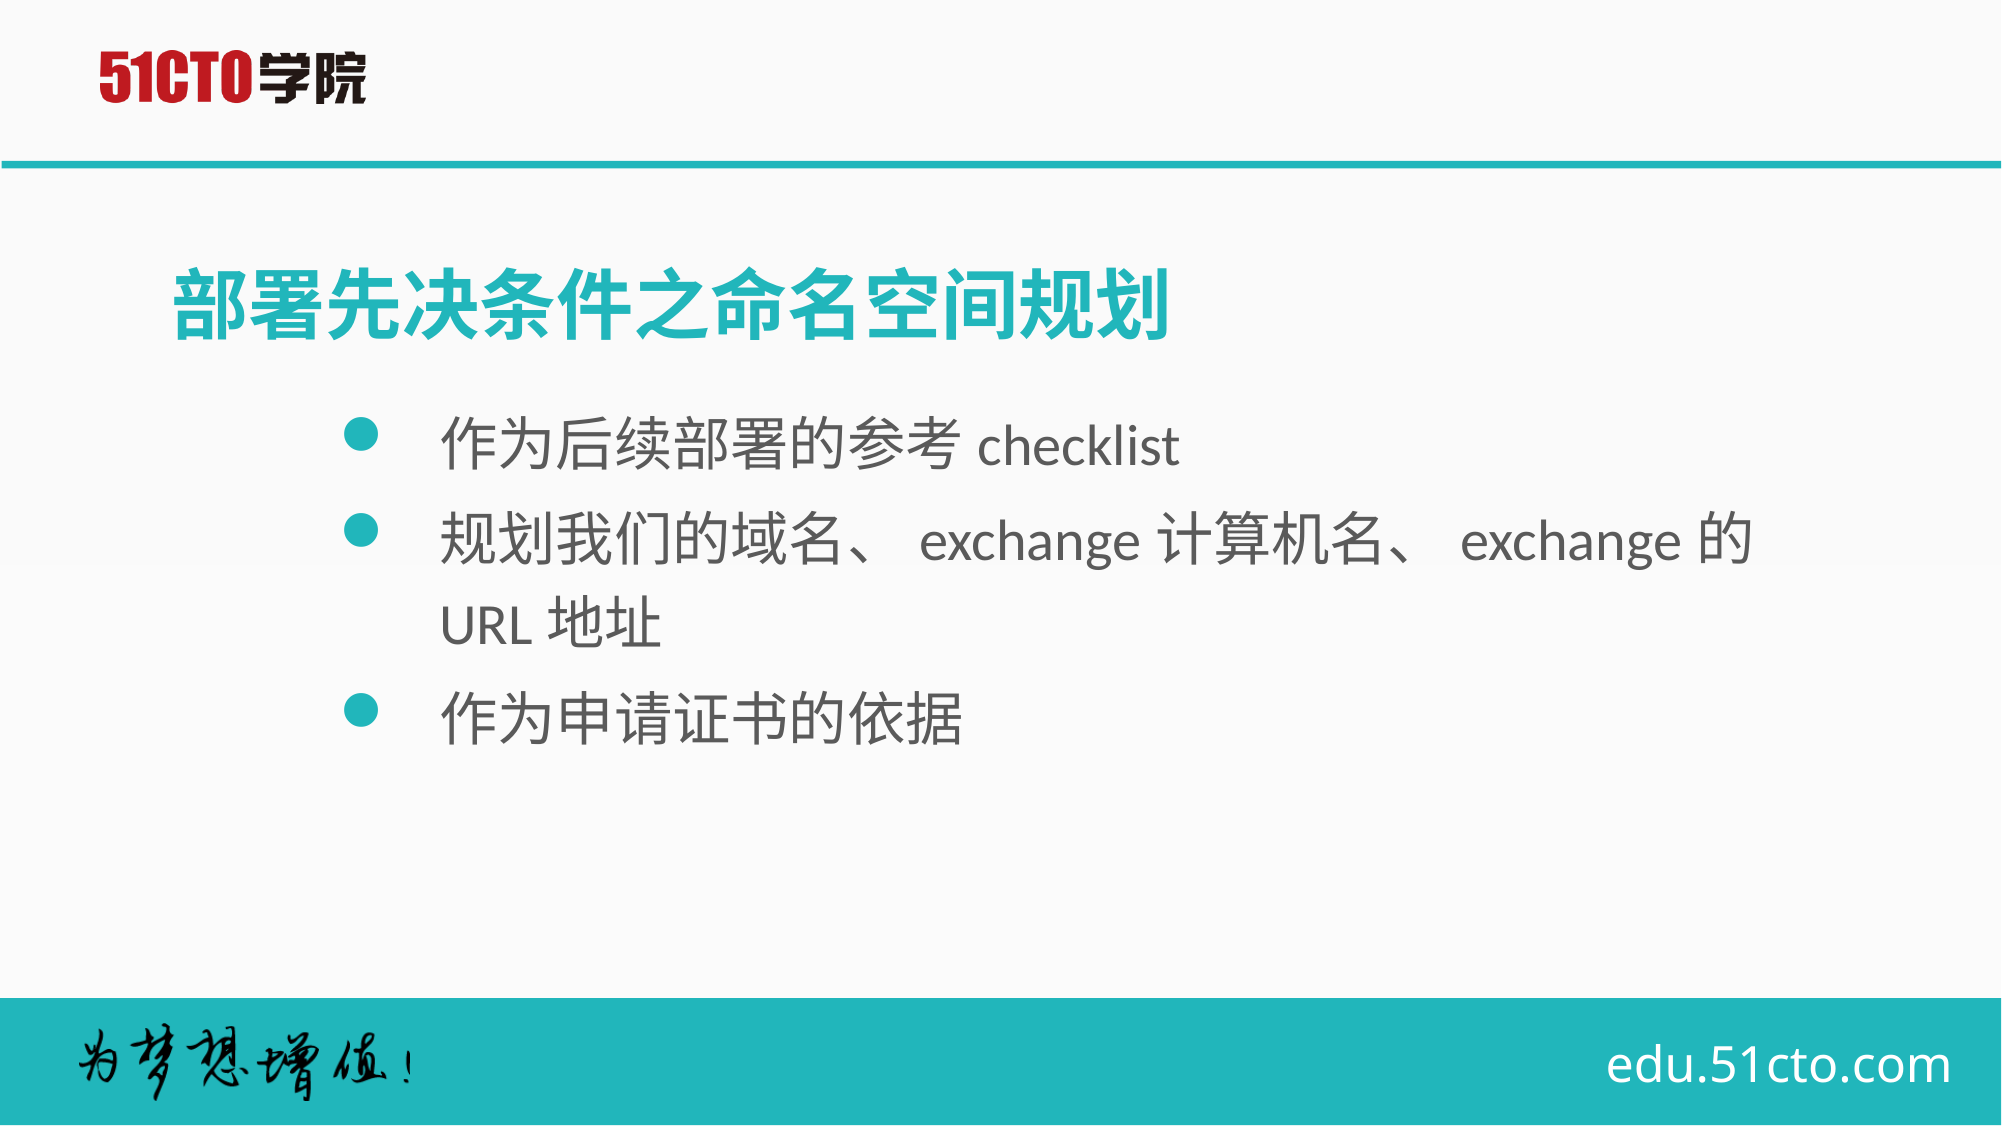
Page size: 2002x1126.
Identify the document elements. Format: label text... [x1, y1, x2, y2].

title 部署先决条件之命名空间规划 [156, 243, 1831, 362]
list 作为后续部署的参考checklist 规划我们的域名、exchange计算机名、exchange的URL地址 作为申请证书的依据 [161, 385, 1828, 870]
picture [100, 50, 366, 104]
picture [79, 1023, 410, 1101]
